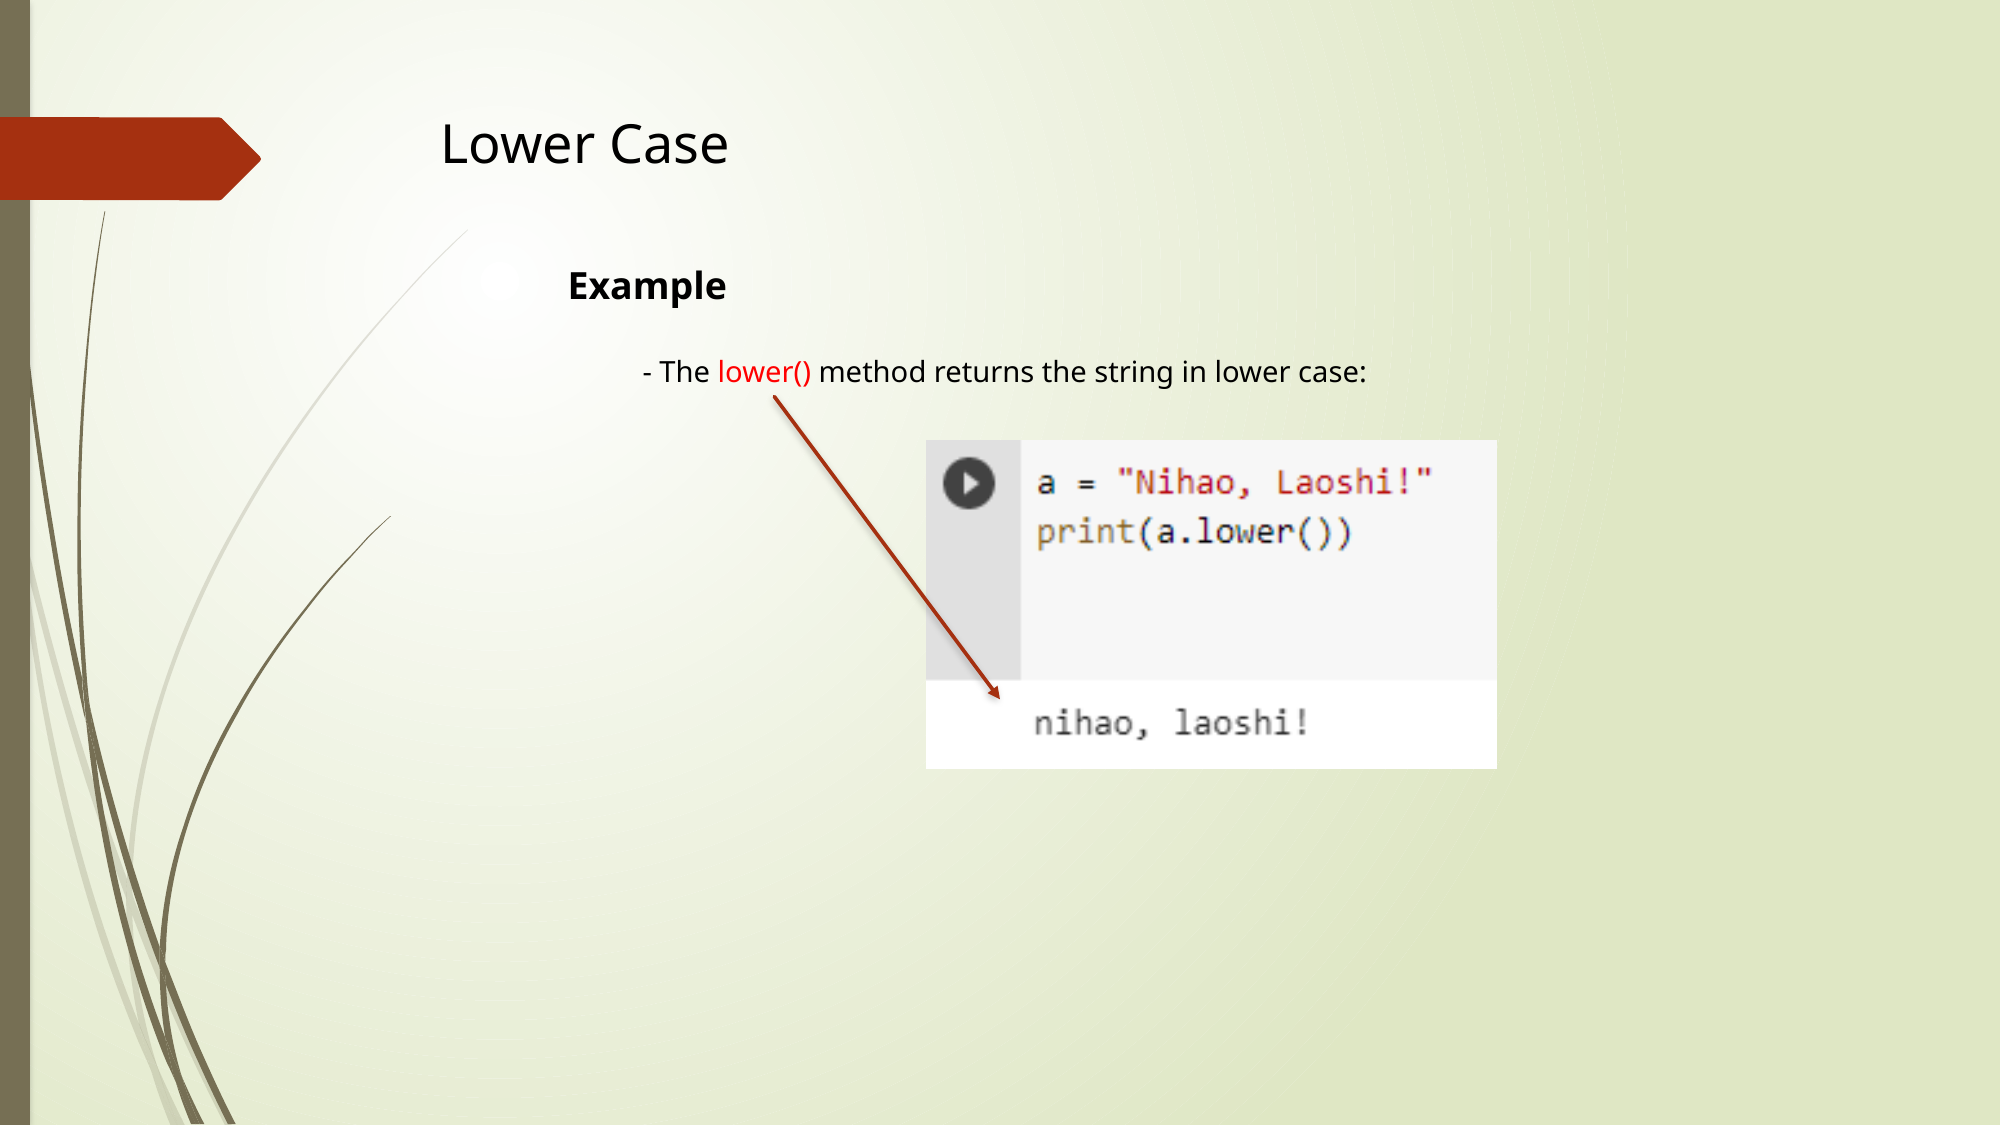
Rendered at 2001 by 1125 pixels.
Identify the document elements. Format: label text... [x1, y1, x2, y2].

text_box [774, 396, 1001, 700]
picture [925, 439, 1498, 769]
title Lower Case [425, 102, 1888, 313]
text_box - The lower() method returns the string in lower case: [627, 346, 1628, 396]
text_box Example [552, 255, 1553, 405]
